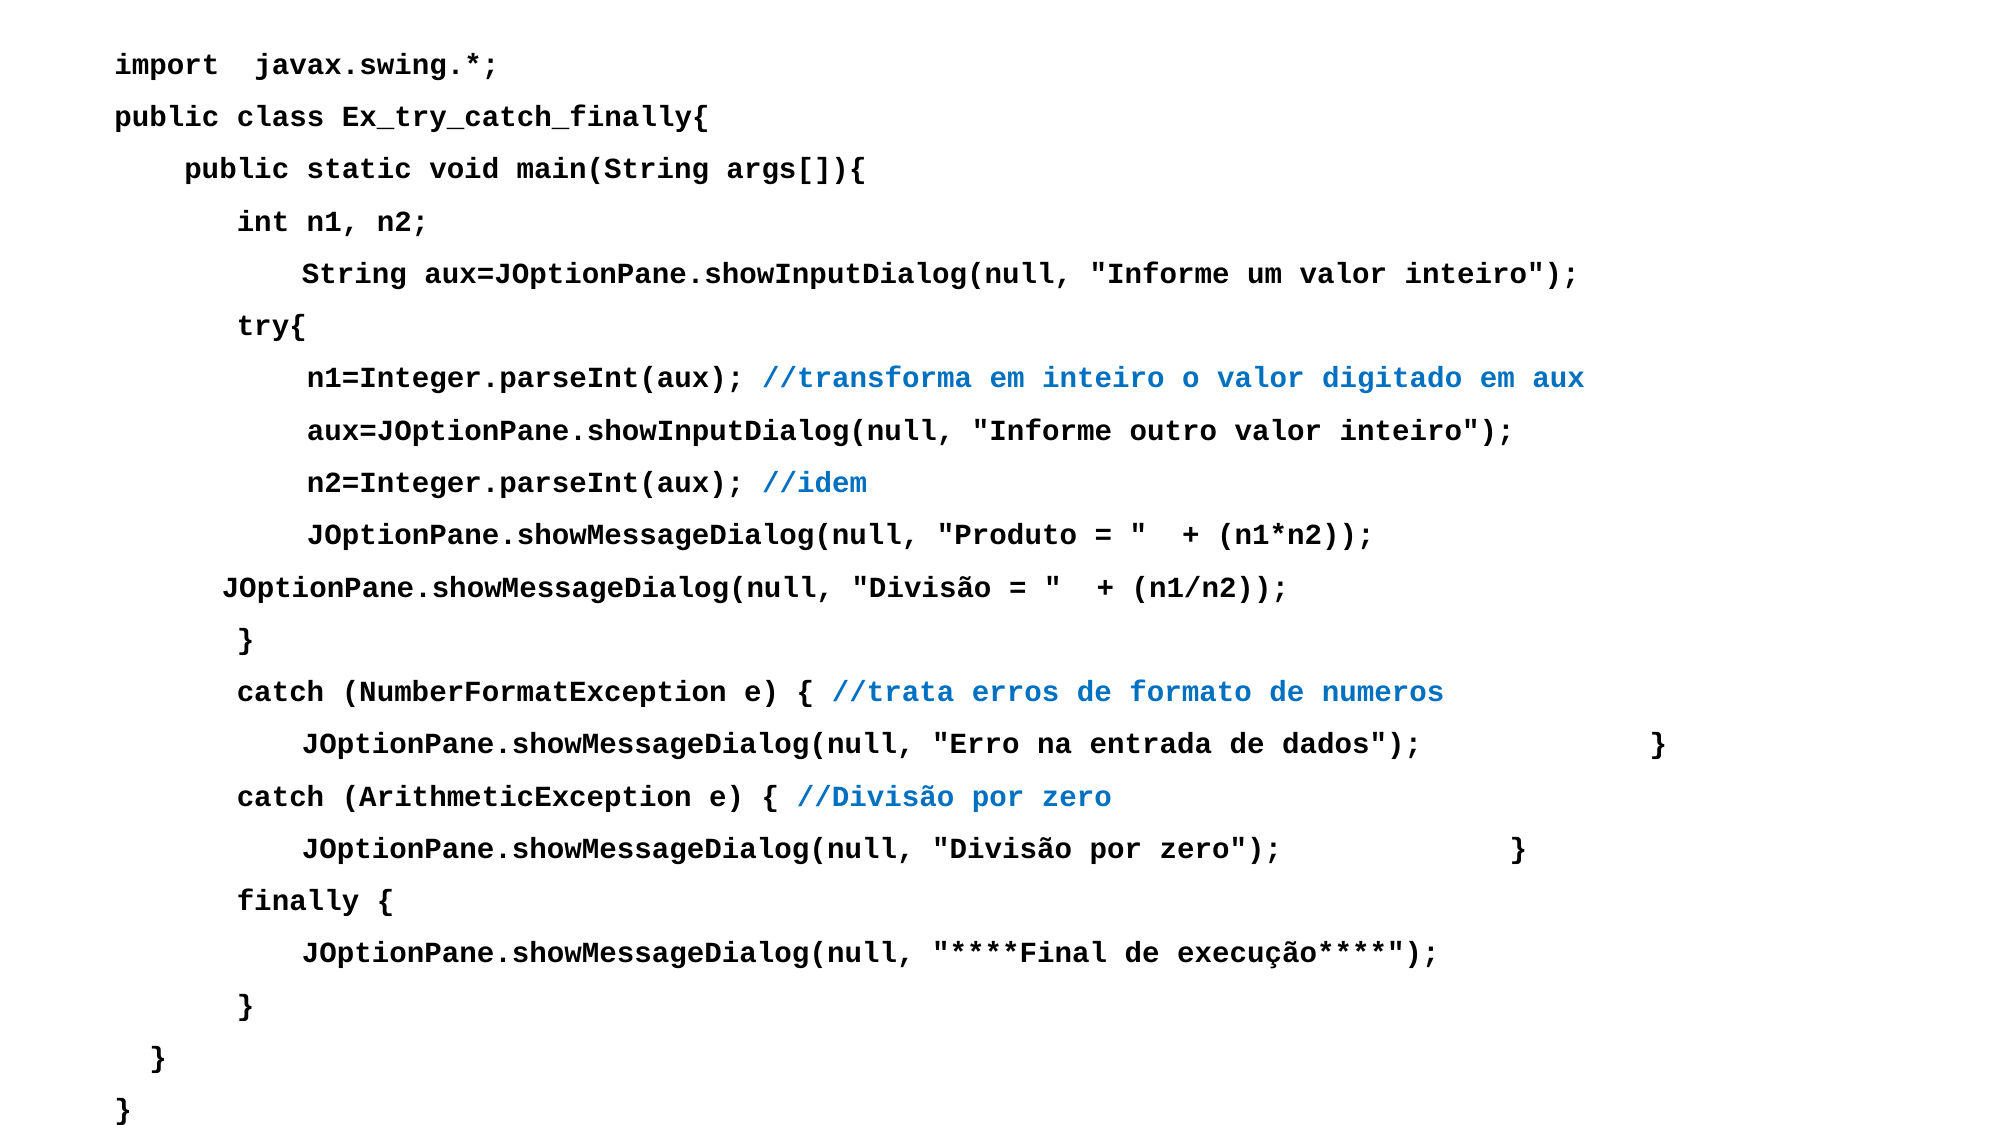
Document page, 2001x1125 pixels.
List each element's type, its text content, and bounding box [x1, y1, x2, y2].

list import javax.swing.*; public class Ex_try_catch_finally{ public static void main(String args[]){ int n1, n2; String aux=JOptionPane.showInputDialog(null, "Informe um valor inteiro"); try{ n1=Integer.parseInt(aux); //transforma em inteiro o valor digitado em aux aux=JOptionPane.showInputDialog(null, "Informe outro valor inteiro"); n2=Integer.parseInt(aux); //idem JOptionPane.showMessageDialog(null, "Produto = " + (n1*n2)); JOptionPane.showMessageDialog(null, "Divisão = " + (n1/n2)); } catch (NumberFormatException e) { //trata erros de formato de numeros JOptionPane.showMessageDialog(null, "Erro na entrada de dados"); } catch (ArithmeticException e) { //Divisão por zero JOptionPane.showMessageDialog(null, "Divisão por zero"); } finally { JOptionPane.showMessageDialog(null, "****Final de execução****"); } } } [99, 41, 1874, 1048]
